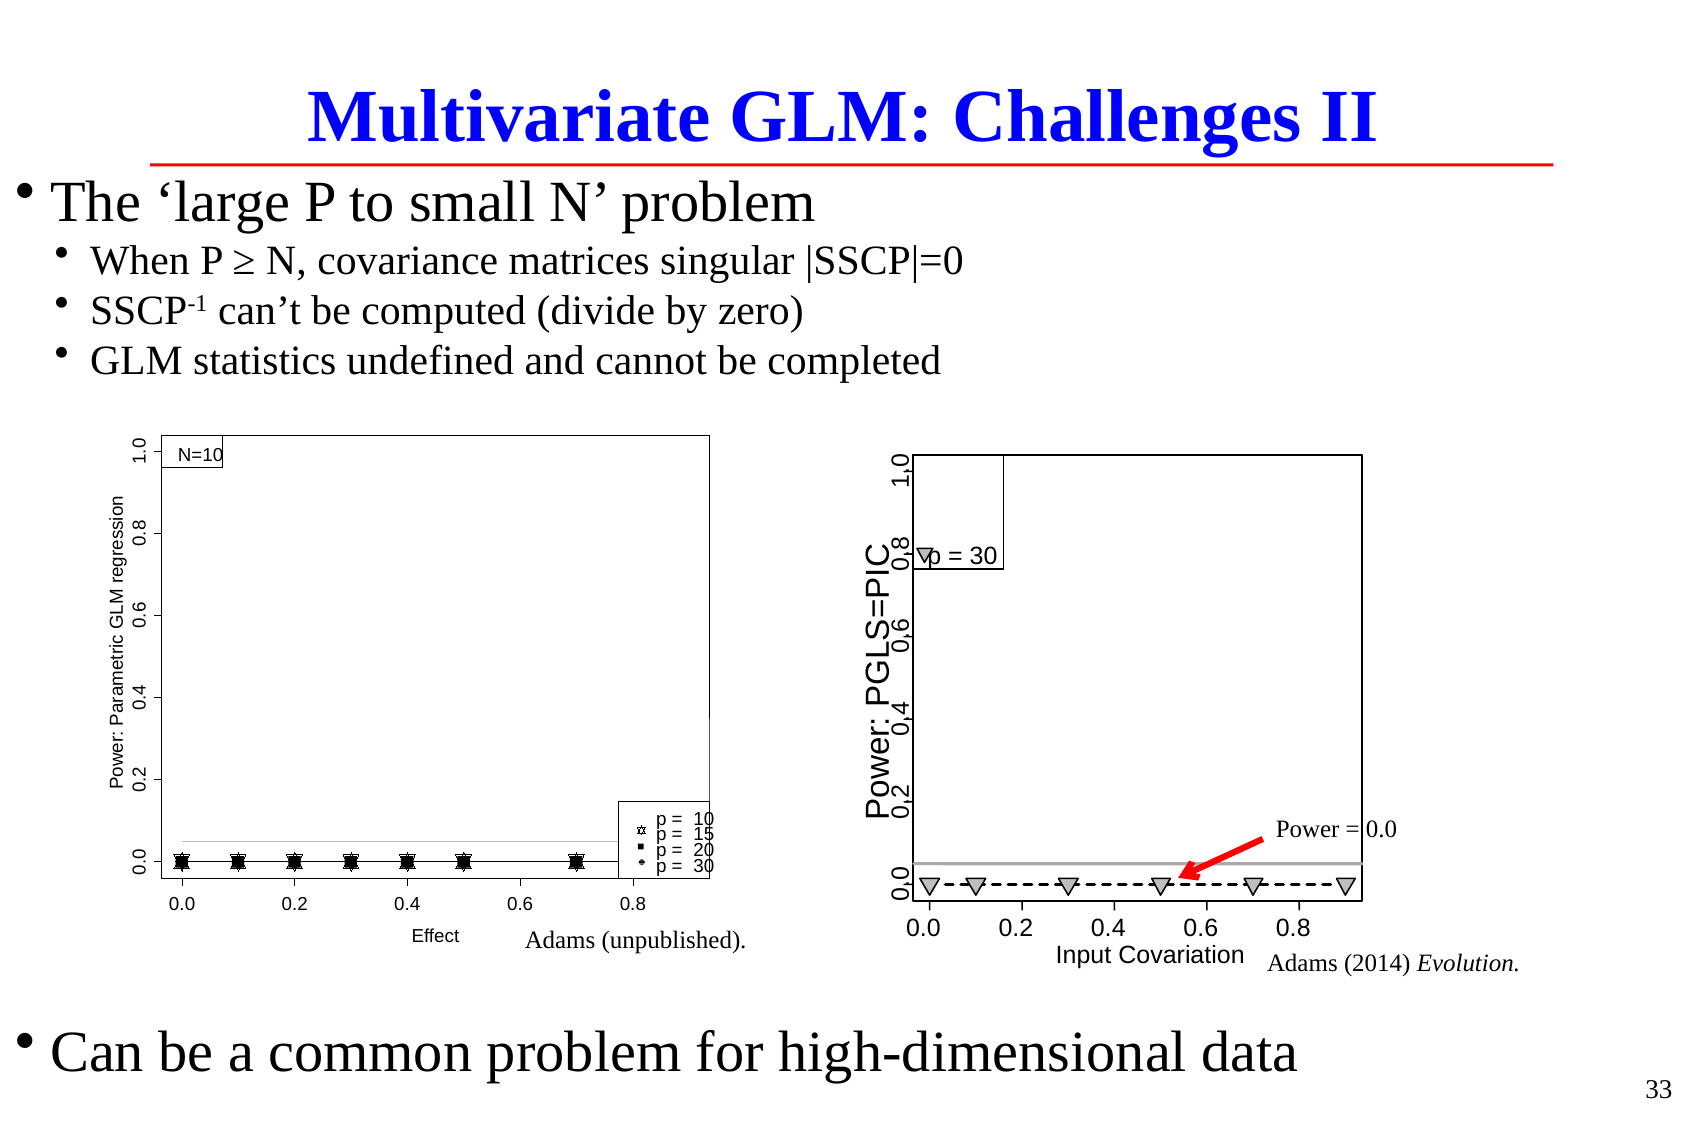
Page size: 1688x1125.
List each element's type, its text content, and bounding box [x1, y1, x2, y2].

title Multivariate GLM: Challenges II [0, 17, 1688, 155]
text_box The ‘large P to small N’ problem When P ≥ N, covariance matrices singular |SSCP|=0 SSCP-1 can’t be computed (divide by zero) GLM statistics undefined and cannot be completed Can be a common problem for high-dimensional data [0, 155, 1688, 1091]
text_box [855, 454, 1542, 985]
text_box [103, 434, 762, 963]
text_box [96, 370, 742, 959]
slide_number 33 [1335, 1050, 1688, 1125]
